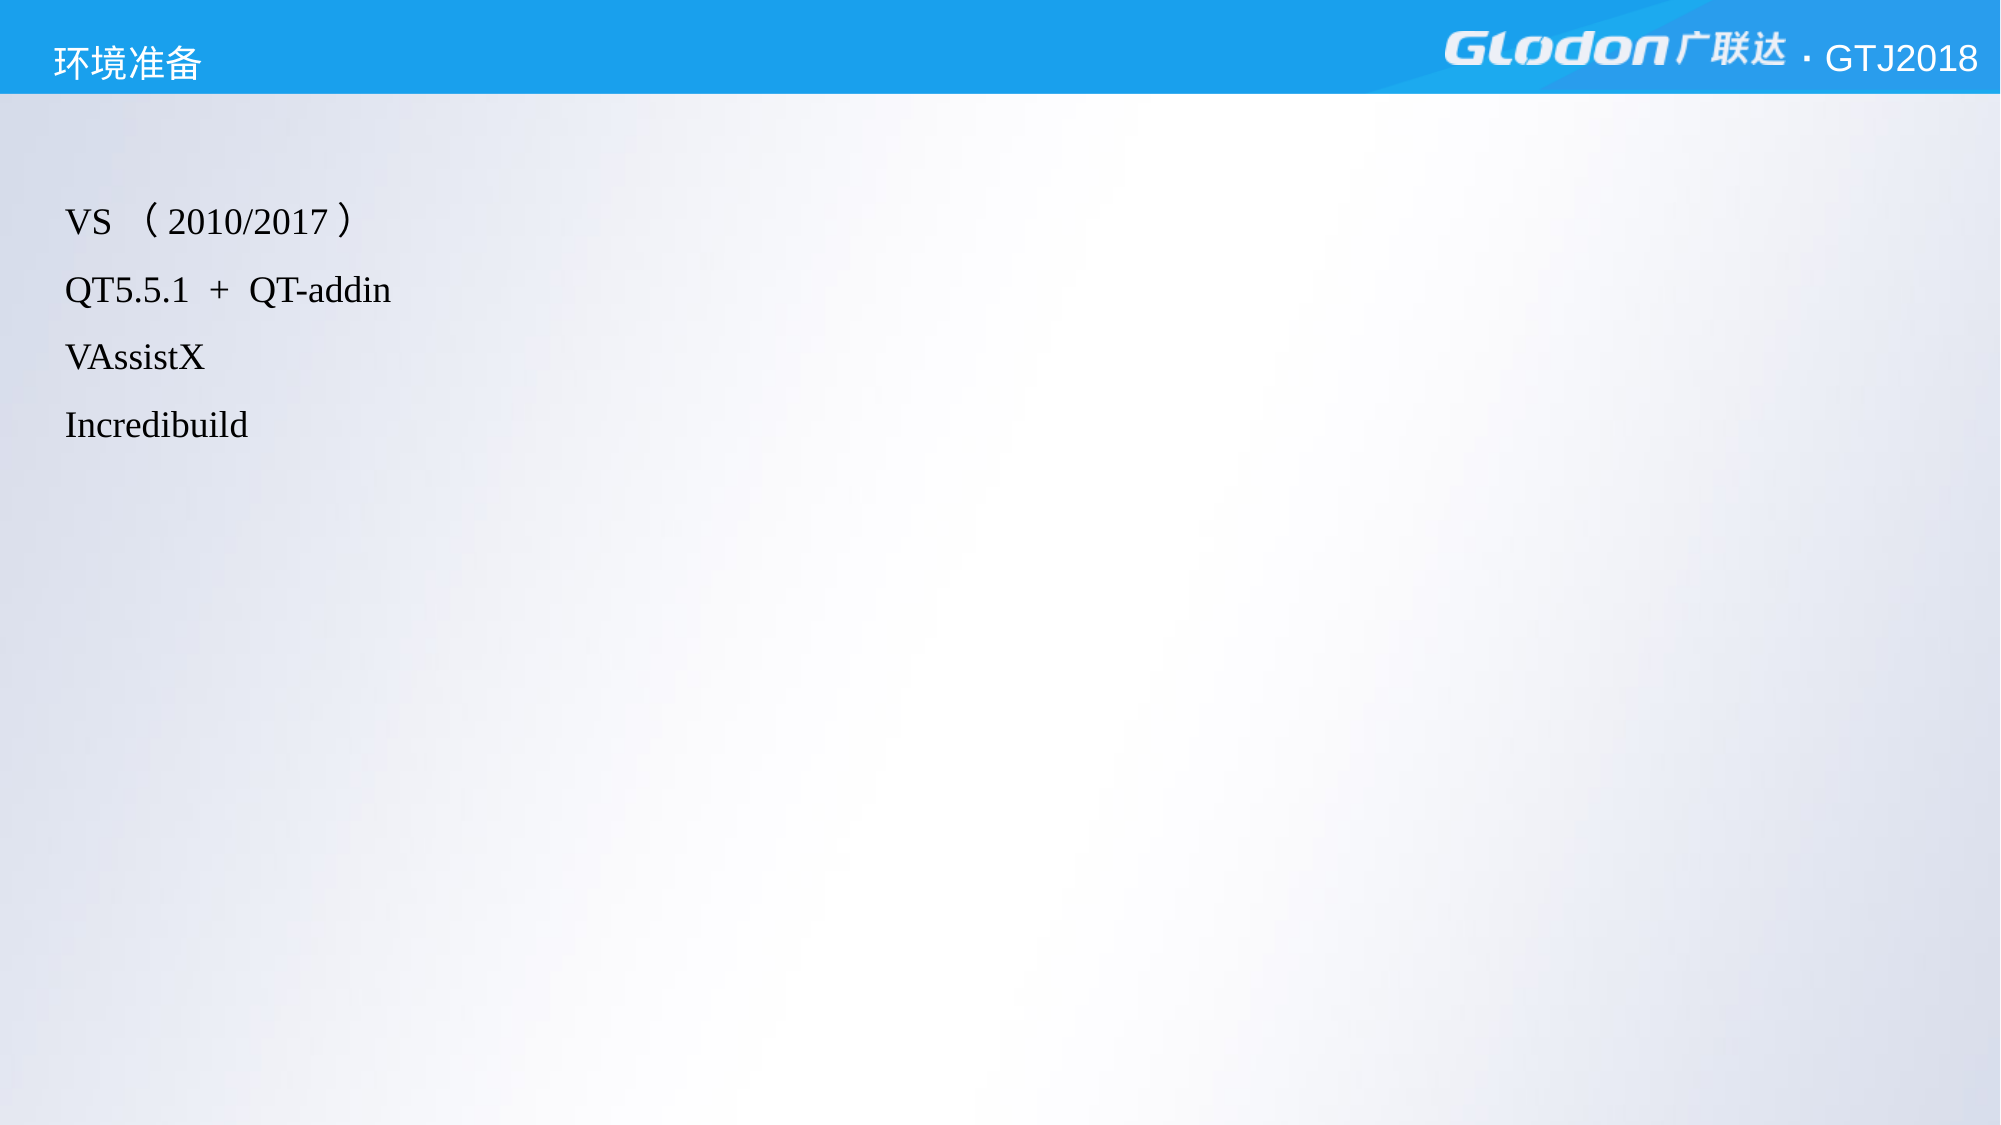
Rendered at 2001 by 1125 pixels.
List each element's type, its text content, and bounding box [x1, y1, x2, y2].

text_box · GTJ2018 [1787, 3, 1994, 86]
text_box VS（2010/2017） QT5.5.1 + QT-addin VAssistX Incredibuild [0, 167, 1779, 453]
text_box 环境准备 [38, 10, 478, 93]
picture [0, 0, 2001, 1125]
